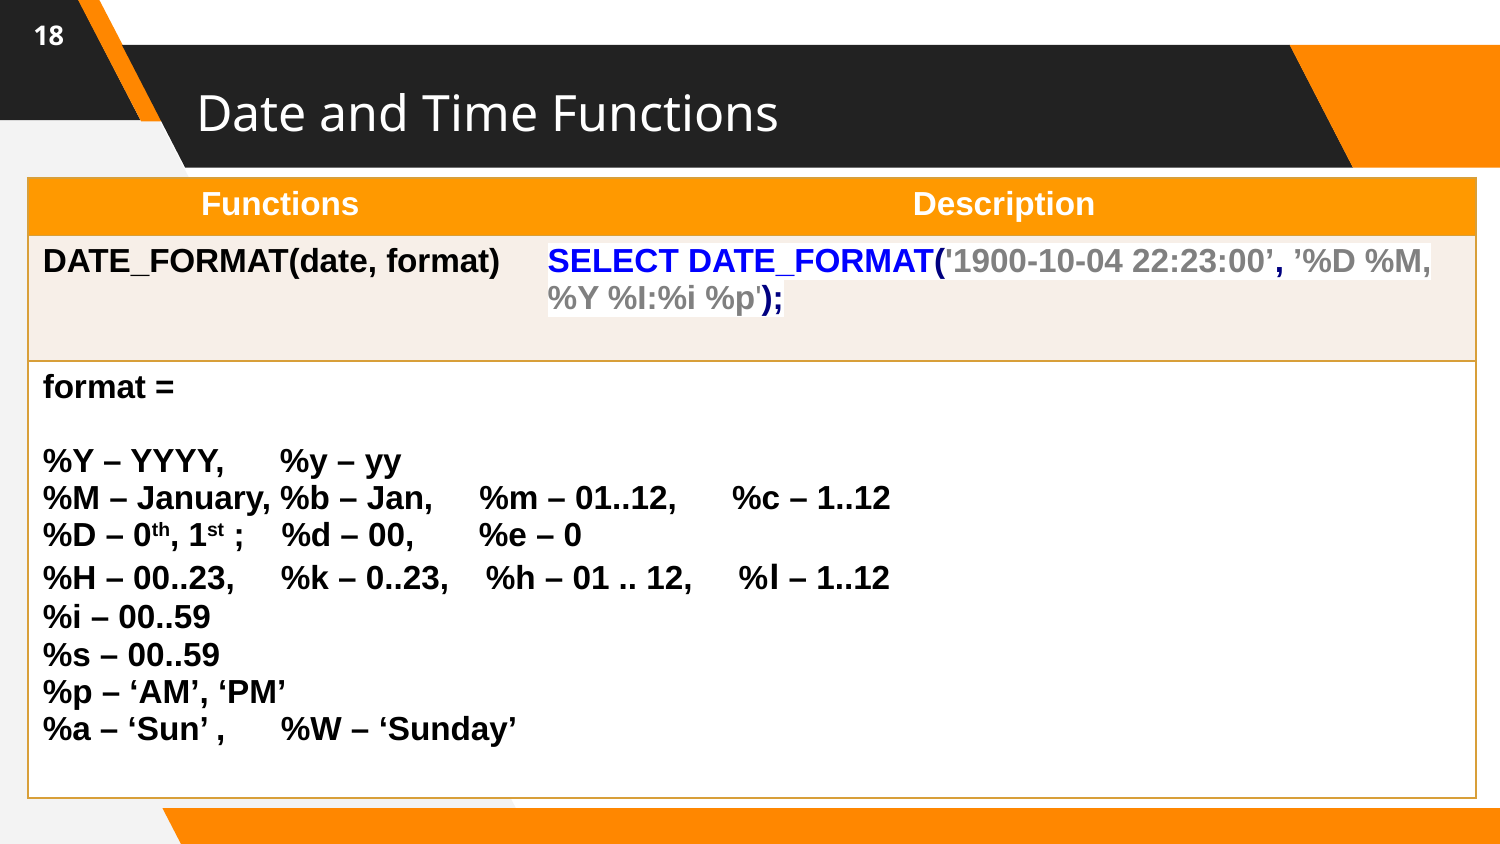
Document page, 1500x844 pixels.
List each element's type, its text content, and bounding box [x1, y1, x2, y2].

table_cell SELECT DATE_FORMAT('1900-10-04 22:23:00’, ’%D %M, %Y %I:%i %p'); [533, 236, 1475, 360]
title Date and Time Functions [181, 45, 1285, 177]
slide_number 18 [0, 0, 98, 73]
table_header Functions [29, 179, 533, 235]
table_cell DATE_FORMAT(date, format) [29, 236, 533, 360]
table_header Description [533, 179, 1475, 235]
table_cell format = %Y – YYYY, %y – yy %M – January, %b – Jan, %m – 01..12, %c – 1..12 %D – 0th, 1st ; %d – 00, %e – 0 %H – 00..23, %k – 0..23, %h – 01 .. 12, %l – 1..12 %i – 00..59 %s – 00..59 %p – ‘AM’, ‘PM’ %a – ‘Sun’ , %W – ‘Sunday’ [29, 362, 1475, 797]
